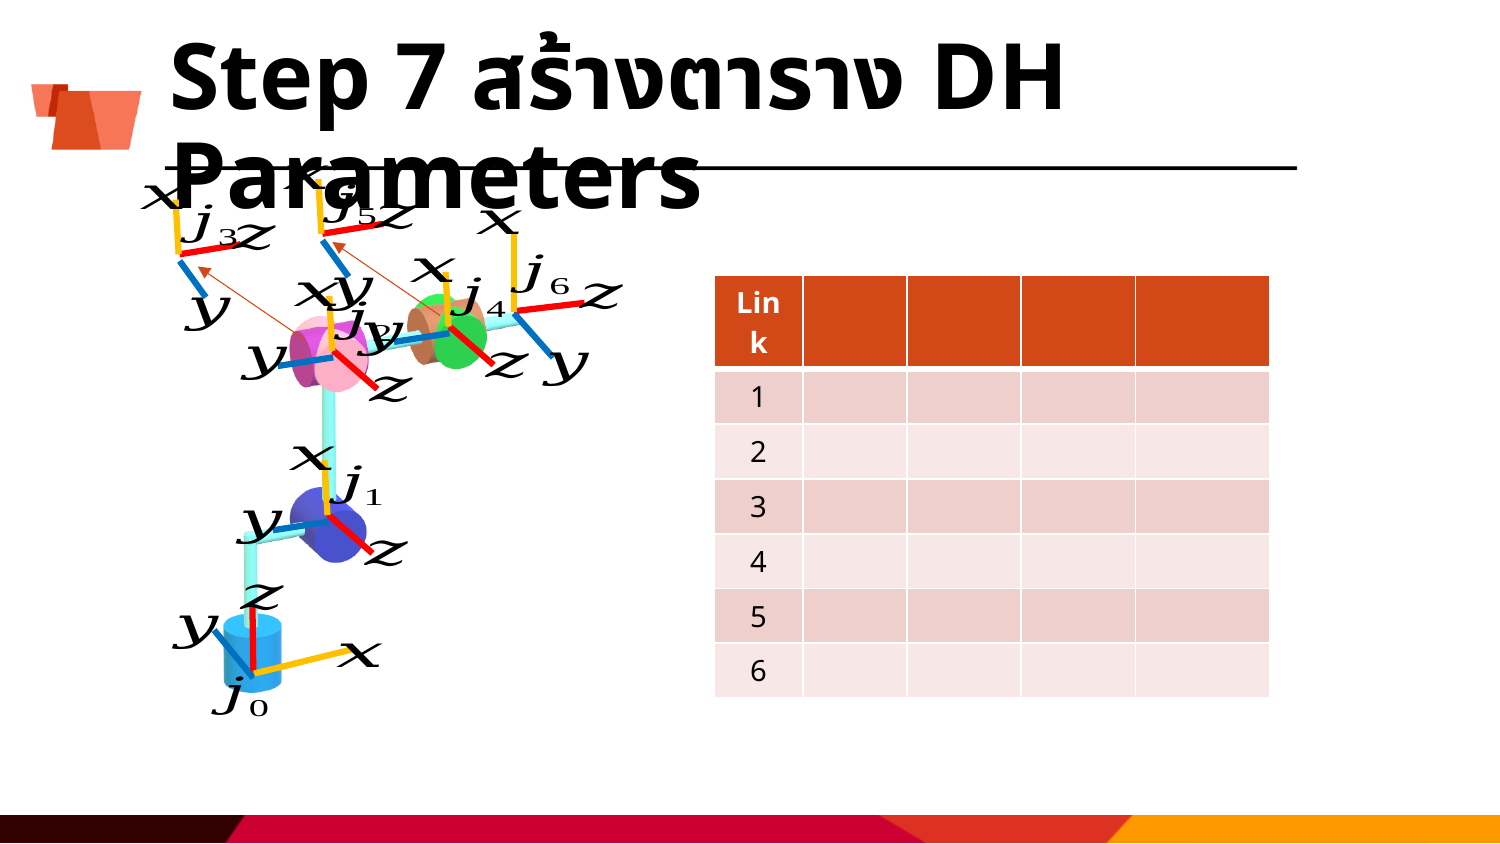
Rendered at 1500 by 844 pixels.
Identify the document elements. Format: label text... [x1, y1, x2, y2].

picture [155, 333, 534, 702]
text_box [233, 430, 413, 577]
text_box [134, 170, 281, 333]
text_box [277, 149, 424, 312]
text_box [332, 241, 441, 316]
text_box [169, 569, 386, 722]
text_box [238, 312, 418, 413]
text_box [197, 312, 306, 341]
picture [21, 73, 150, 160]
picture [0, 815, 1500, 844]
title Step 7 สร้างตาราง DH Parameters [154, 61, 1308, 197]
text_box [470, 194, 628, 388]
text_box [354, 242, 535, 389]
